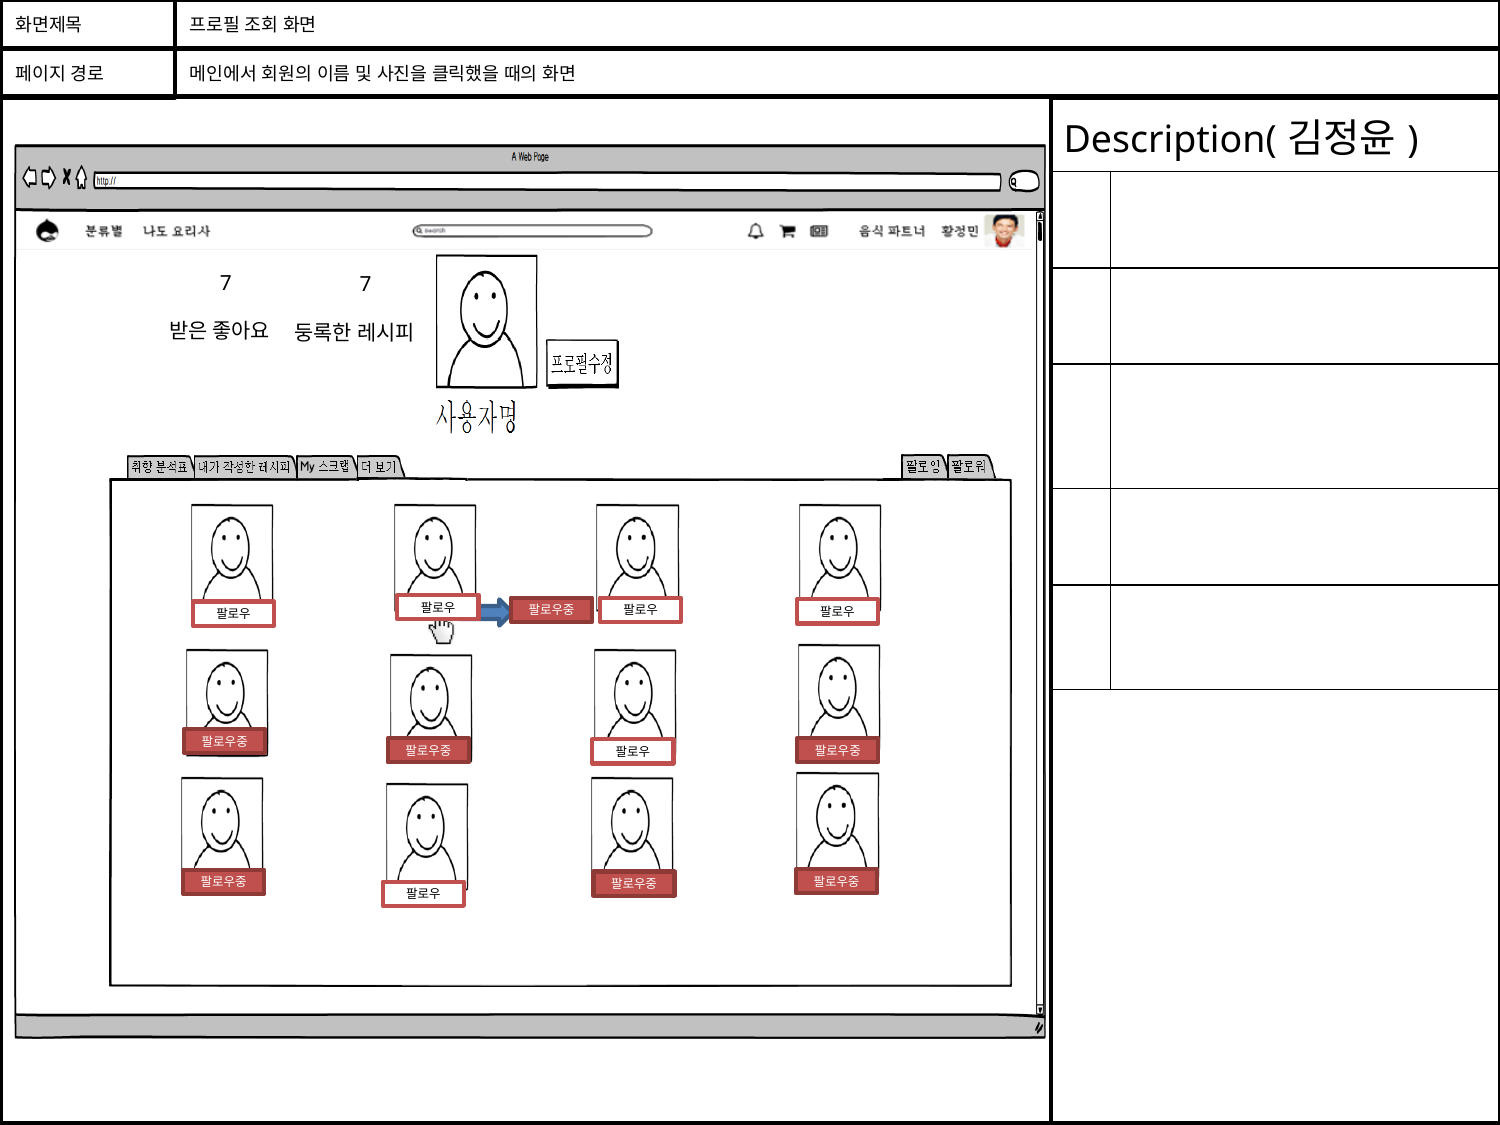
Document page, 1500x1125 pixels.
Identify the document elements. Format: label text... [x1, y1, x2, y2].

text_box 프로필 조회 화면 [173, 0, 1500, 47]
table_cell [1052, 365, 1110, 488]
table_cell [1111, 365, 1498, 488]
text_box [0, 94, 1053, 1125]
table_cell [1052, 489, 1110, 584]
table_header Description(김정윤) [1052, 100, 1498, 171]
text_box 메인에서 회원의 이름 및 사진을 클릭했을 때의 화면 [173, 47, 1500, 99]
table_cell [1052, 172, 1110, 267]
table_cell [1111, 269, 1498, 363]
picture [14, 144, 1046, 1040]
text_box 화면제목 [0, 0, 173, 47]
text_box [1053, 99, 1500, 1125]
table_cell [1111, 172, 1498, 267]
text_box 페이지 경로 [0, 47, 173, 94]
table_cell [1052, 586, 1110, 689]
table_cell [1111, 586, 1498, 689]
table_cell [1111, 489, 1498, 584]
table_cell [1052, 269, 1110, 363]
